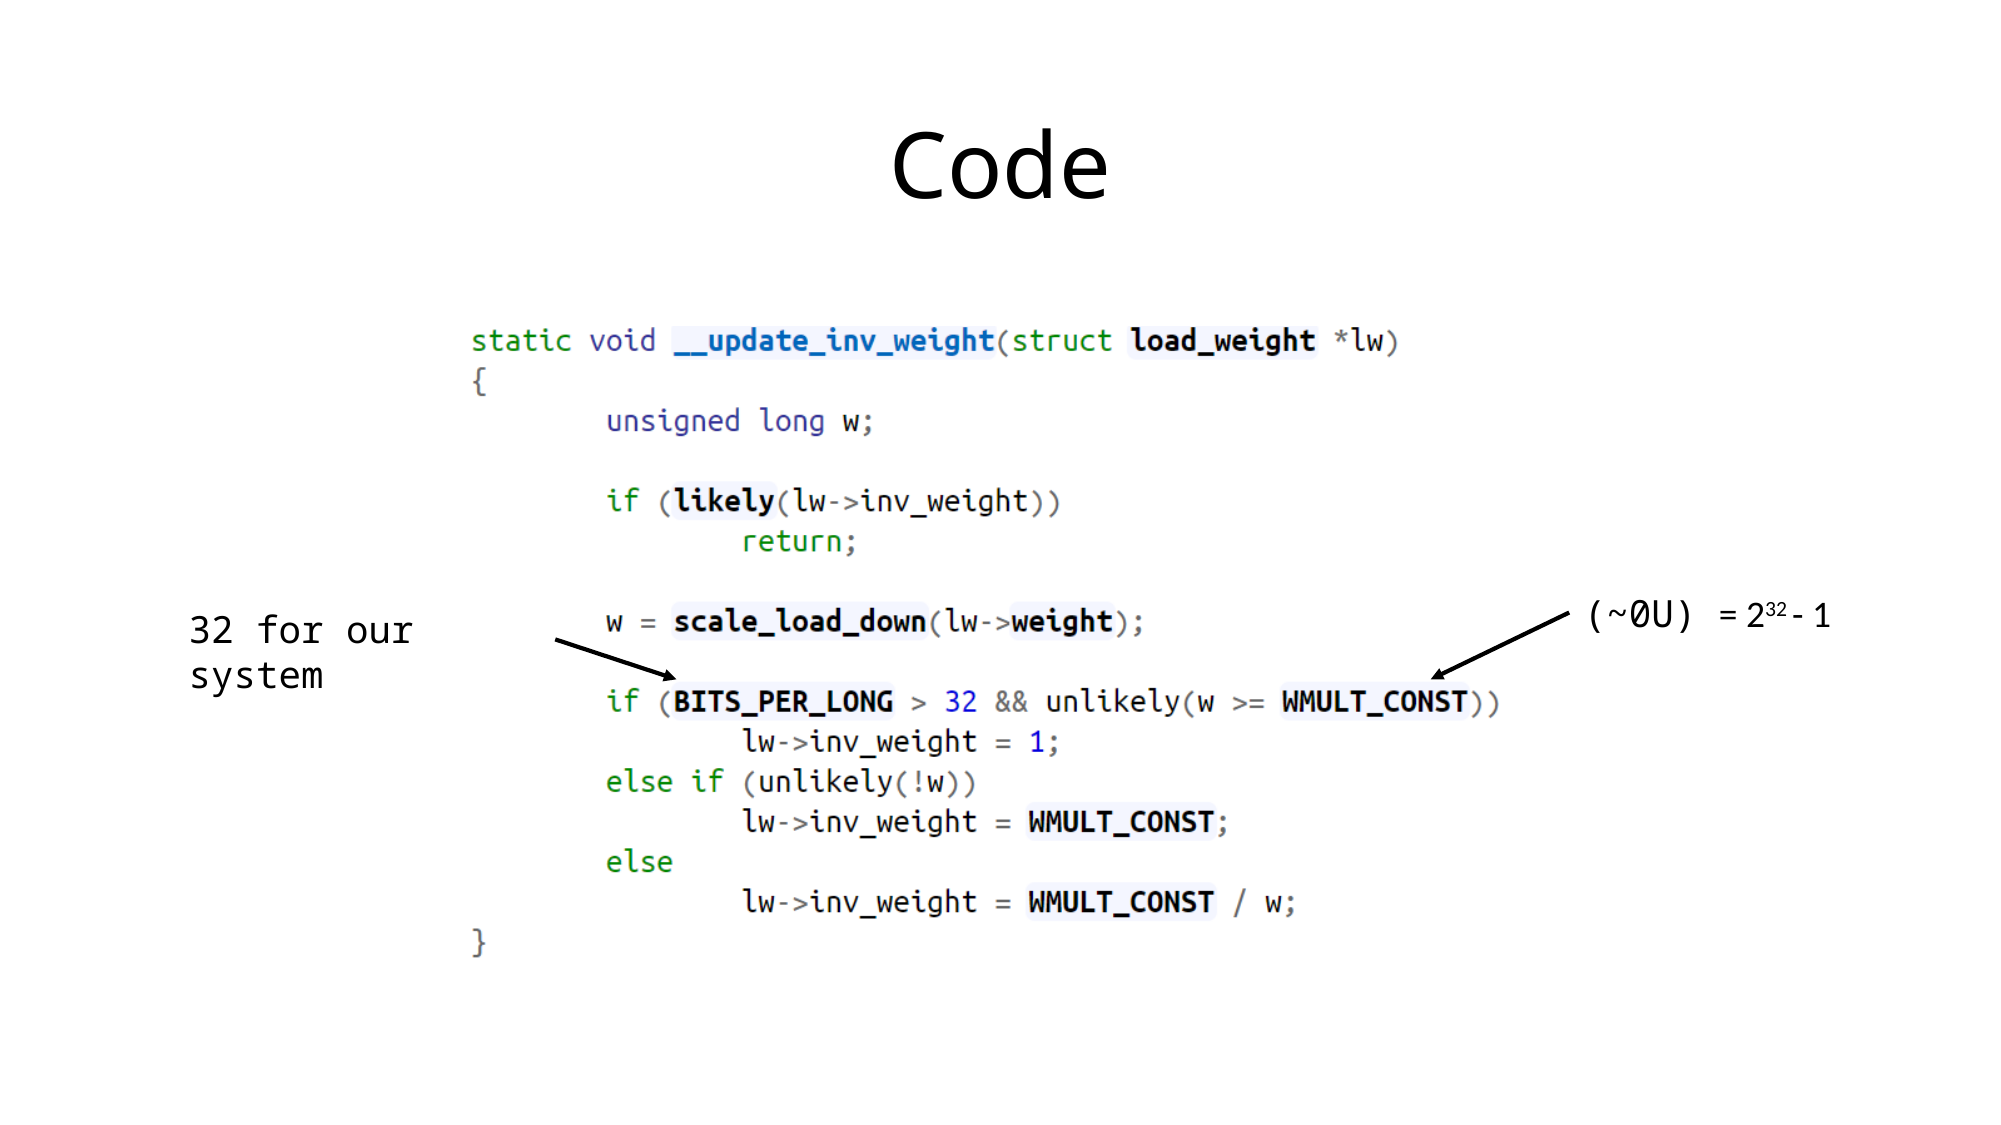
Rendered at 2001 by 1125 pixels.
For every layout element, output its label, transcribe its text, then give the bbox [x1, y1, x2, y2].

text_box (~0U) = 232 - 1 [1569, 582, 1877, 643]
title Code [137, 59, 1863, 278]
text_box 32 for our system [174, 598, 456, 704]
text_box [1430, 612, 1570, 680]
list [456, 326, 1544, 975]
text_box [555, 639, 677, 680]
